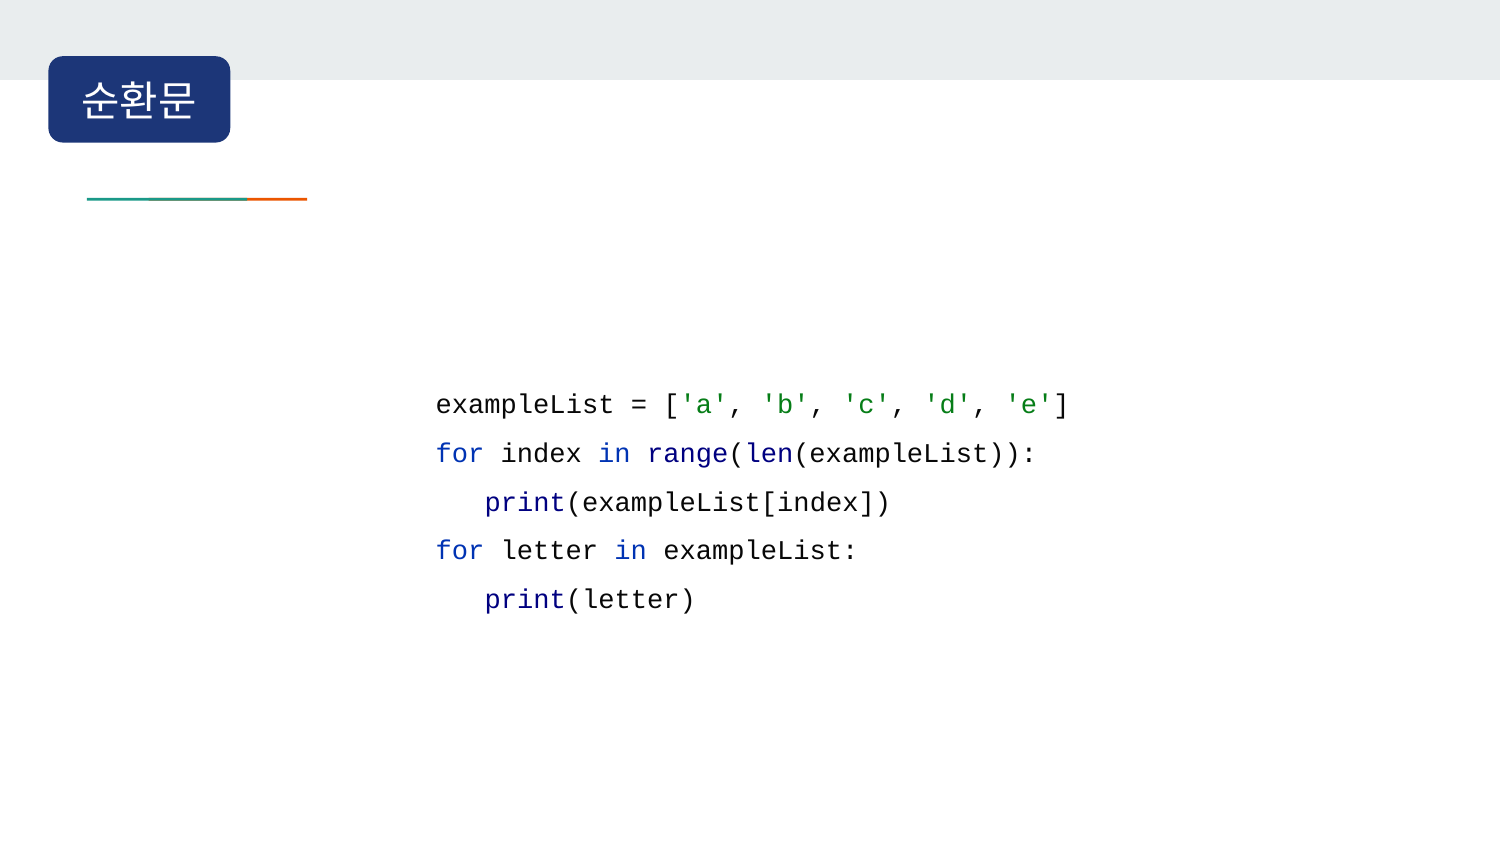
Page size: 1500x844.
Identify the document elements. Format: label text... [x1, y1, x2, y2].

text_box 순환문 [48, 56, 231, 143]
text_box exampleList = ['a', 'b', 'c', 'd', 'e'] for index in range(len(exampleList)): print(exampleList[index]) for letter in exampleList: print(letter) [420, 355, 1149, 629]
